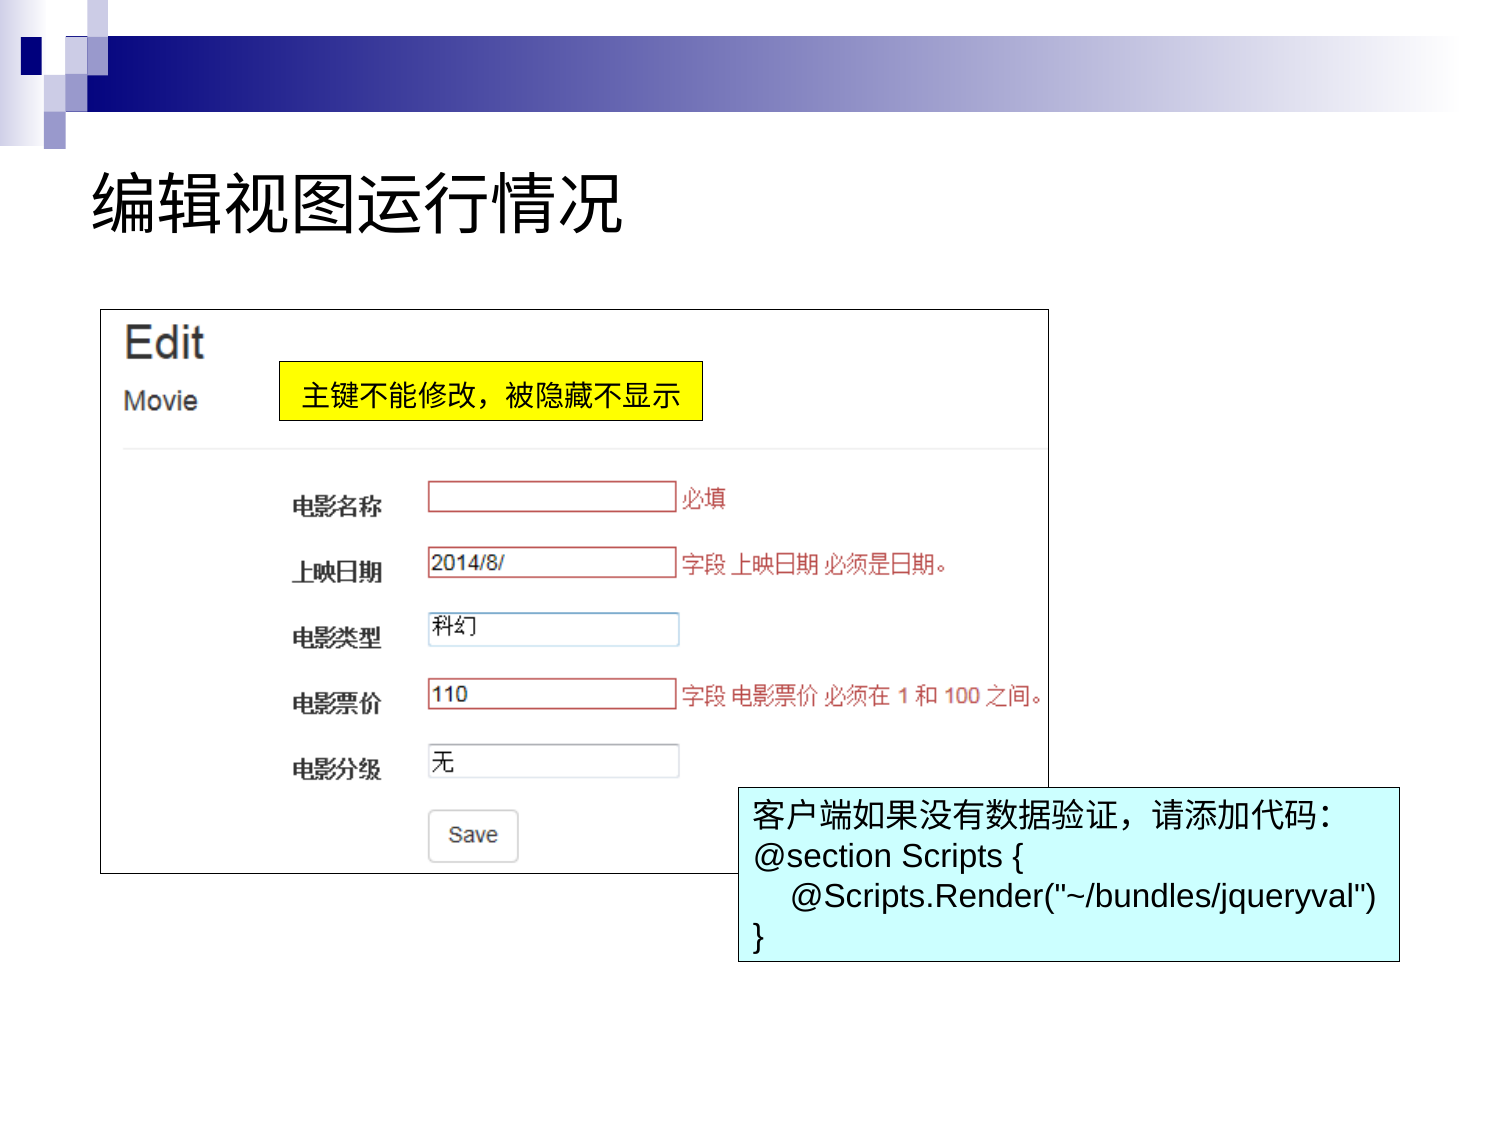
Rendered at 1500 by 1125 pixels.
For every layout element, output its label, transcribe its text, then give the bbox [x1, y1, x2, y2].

picture [100, 309, 1049, 874]
text_box 客户端如果没有数据验证，请添加代码： @section Scripts { @Scripts.Render("~/bundles/jqueryval") } [738, 787, 1400, 962]
title 编辑视图运行情况 [75, 149, 1425, 256]
